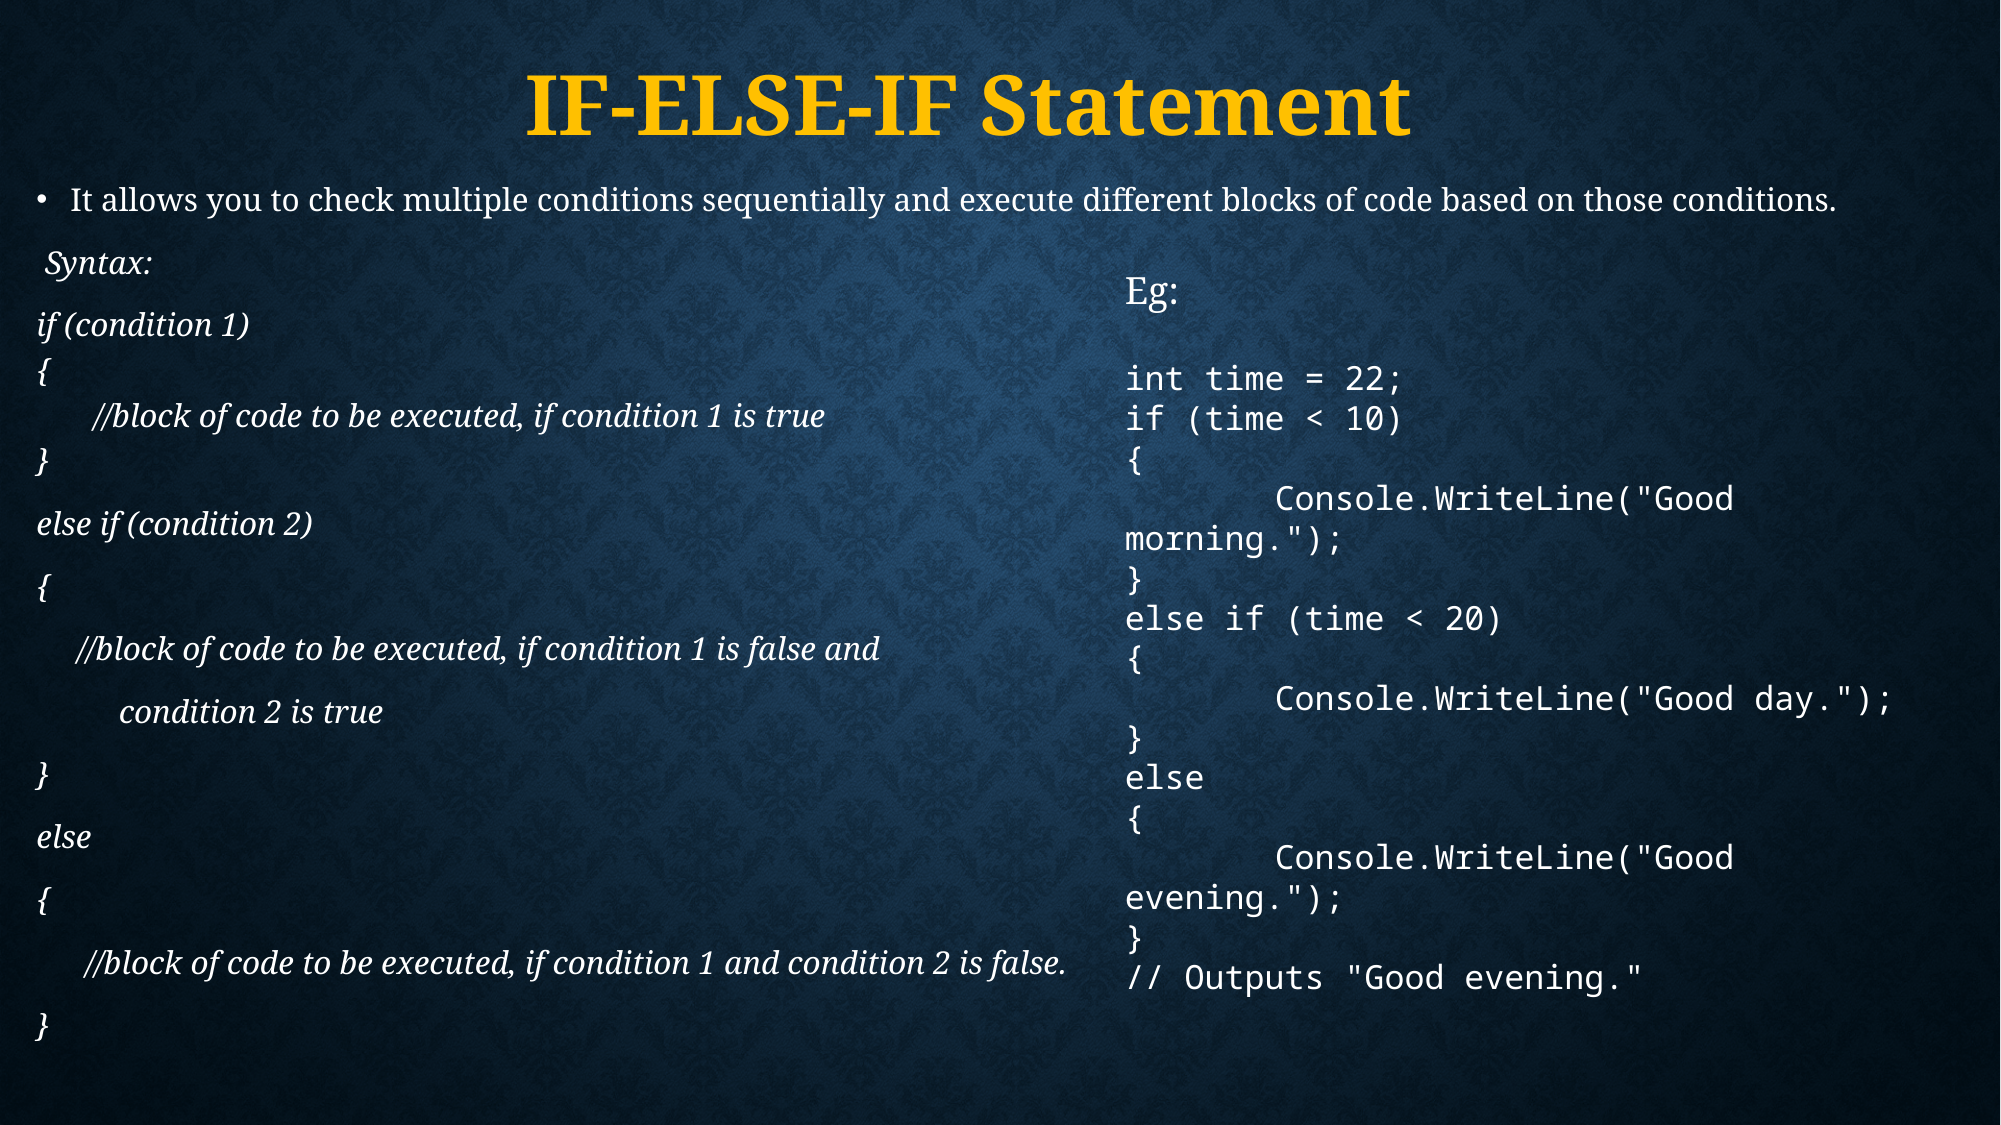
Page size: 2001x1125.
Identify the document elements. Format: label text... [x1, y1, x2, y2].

title IF-else-if Statement [119, 0, 1819, 164]
list It allows you to check multiple conditions sequentially and execute different blocks of code based on those conditions. Syntax: if (condition 1) { //block of code to be executed, if condition 1 is true } else if (condition 2) { //block of code to be executed, if condition 1 is false and condition 2 is true } else { //block of code to be executed, if condition 1 and condition 2 is false. } [21, 164, 1976, 1057]
text_box Eg: int time = 22; if (time < 10) { Console.WriteLine("Good morning."); } else if (time < 20) { Console.WriteLine("Good day."); } else { Console.WriteLine("Good evening."); } // Outputs "Good evening." [1109, 259, 1920, 1004]
